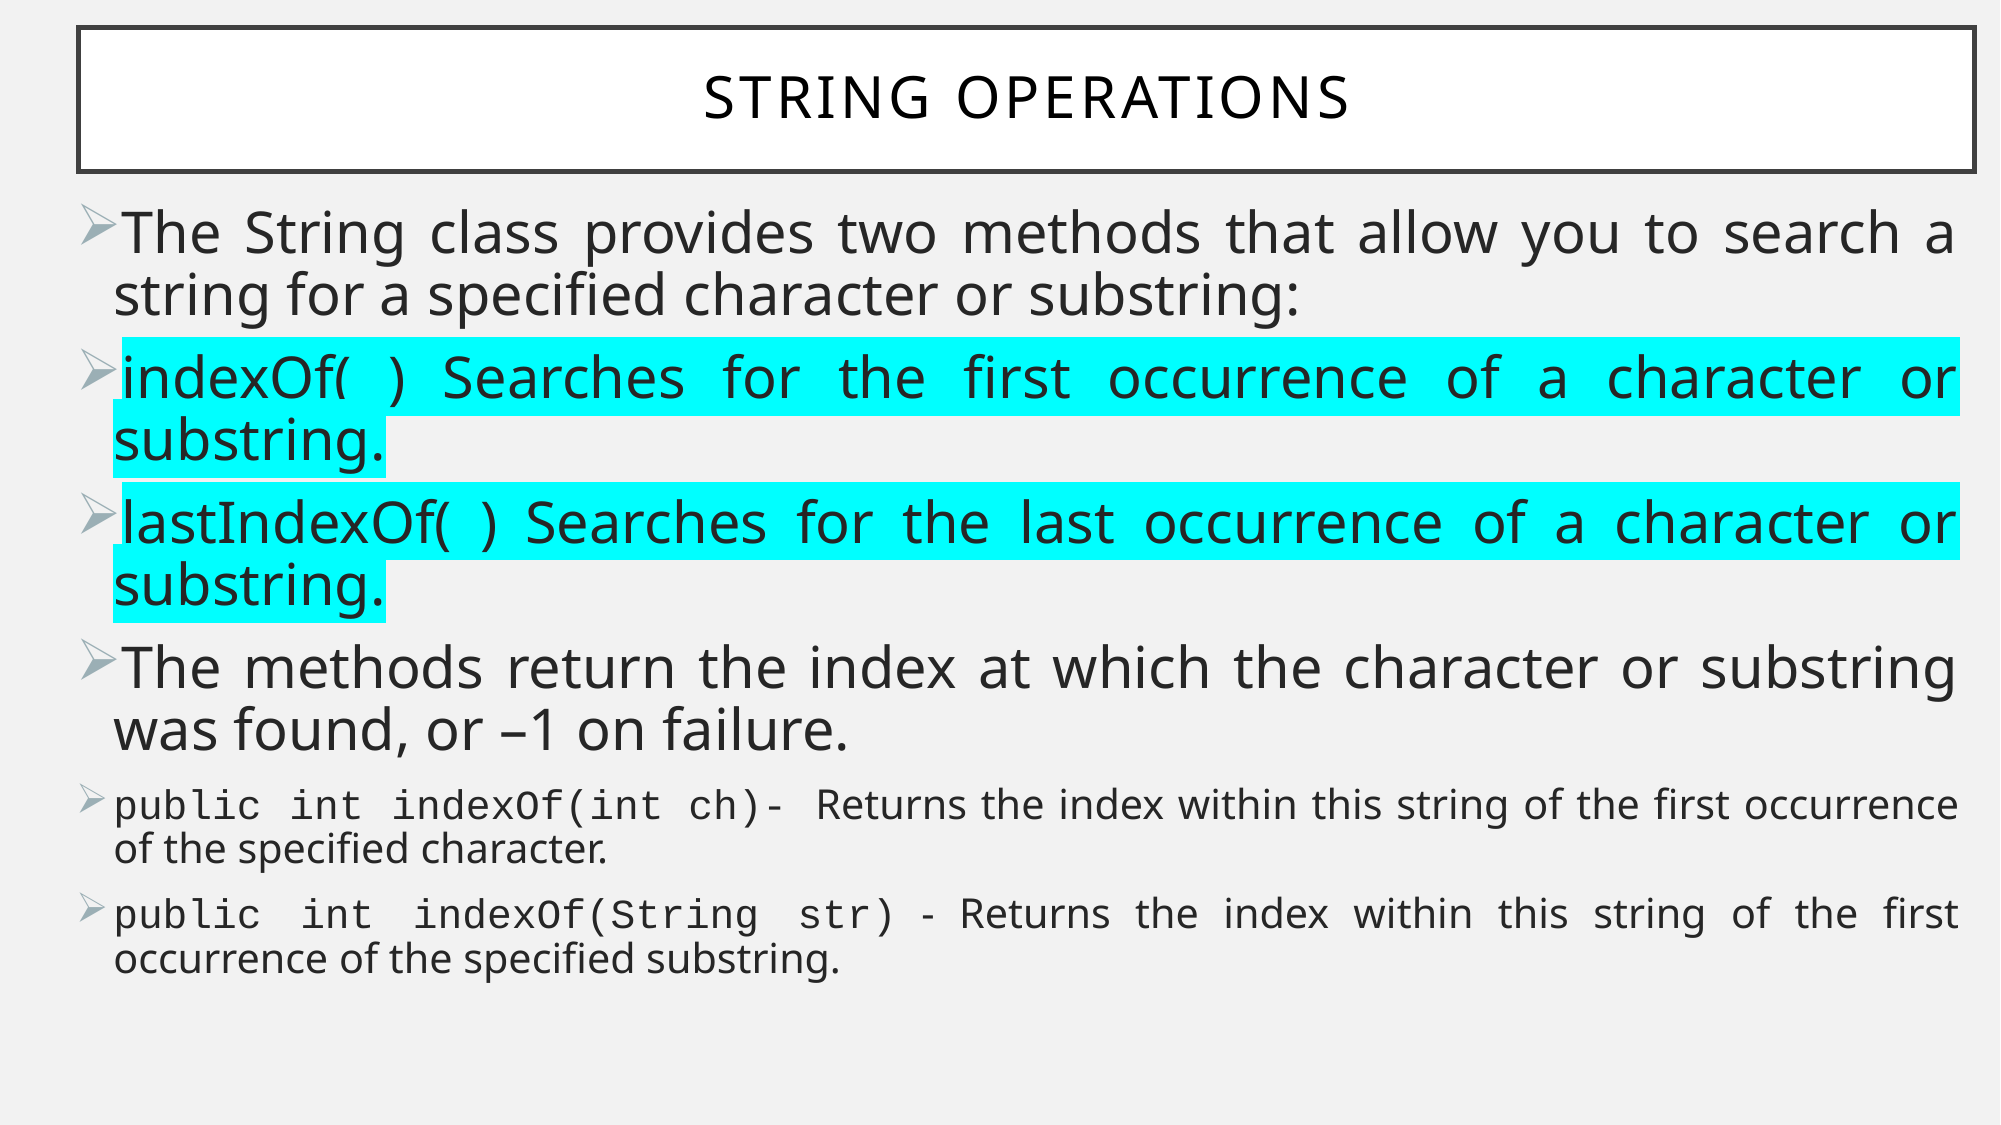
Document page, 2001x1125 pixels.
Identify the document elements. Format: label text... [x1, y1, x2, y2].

title String Operations [76, 25, 1977, 174]
list The String class provides two methods that allow you to search a string for a specified character or substring: indexOf( ) Searches for the first occurrence of a character or substring. lastIndexOf( ) Searches for the last occurrence of a character or substring. The methods return the index at which the character or substring was found, or –1 on failure. public int indexOf(int ch)- Returns the index within this string of the first occurrence of the specified character. public int indexOf(String str) - Returns the index within this string of the first occurrence of the specified substring. [61, 196, 1975, 1098]
